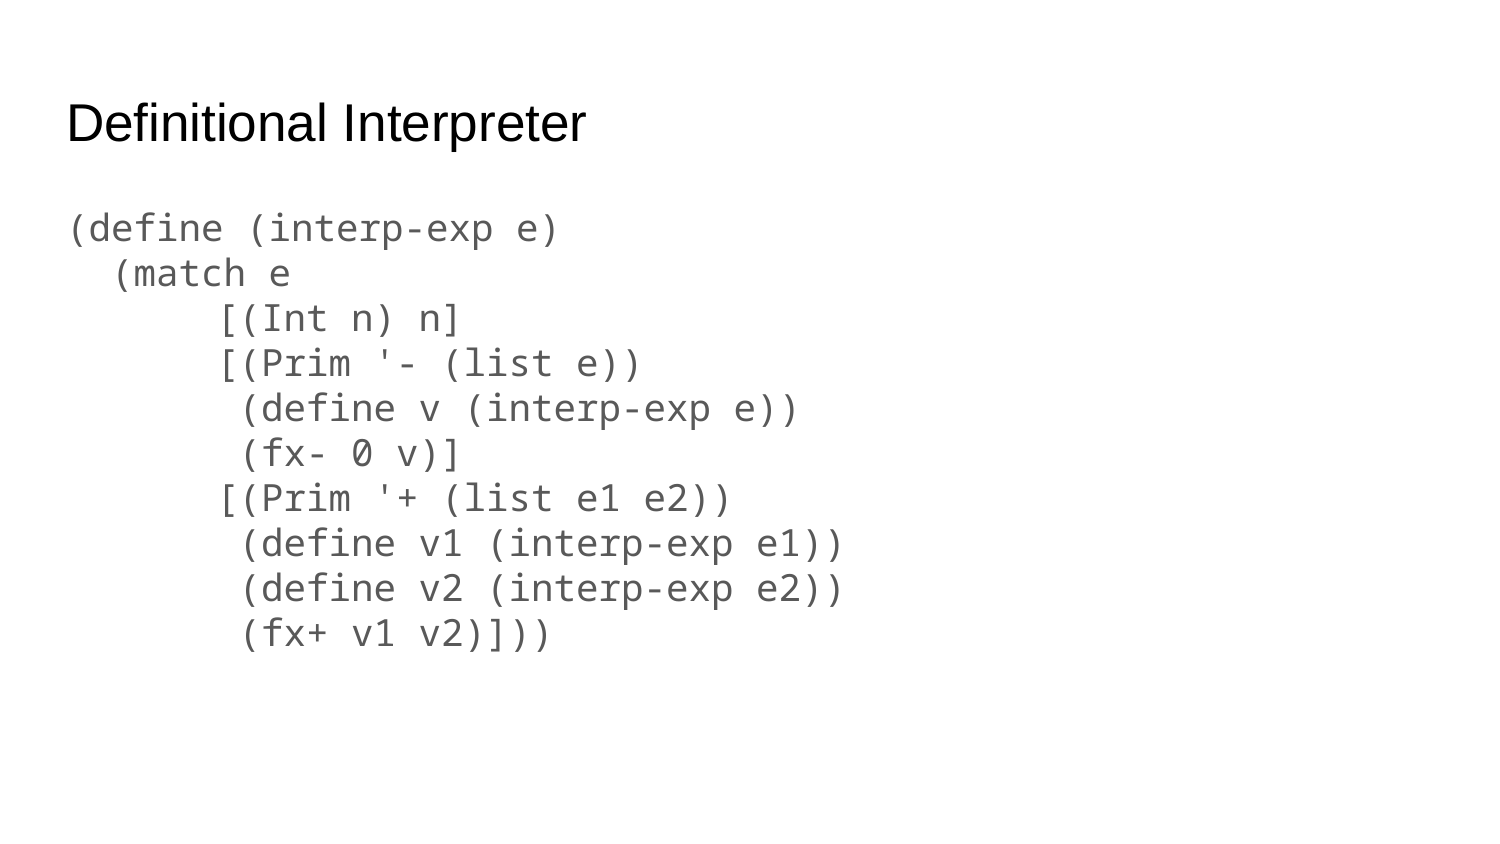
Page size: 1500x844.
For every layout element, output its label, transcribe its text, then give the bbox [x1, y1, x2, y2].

title Definitional Interpreter [51, 72, 1449, 167]
list (define (interp-exp e) (match e [(Int n) n] [(Prim '- (list e)) (define v (interp-exp e)) (fx- 0 v)] [(Prim '+ (list e1 e2)) (define v1 (interp-exp e1)) (define v2 (interp-exp e2)) (fx+ v1 v2)])) [51, 189, 1215, 750]
